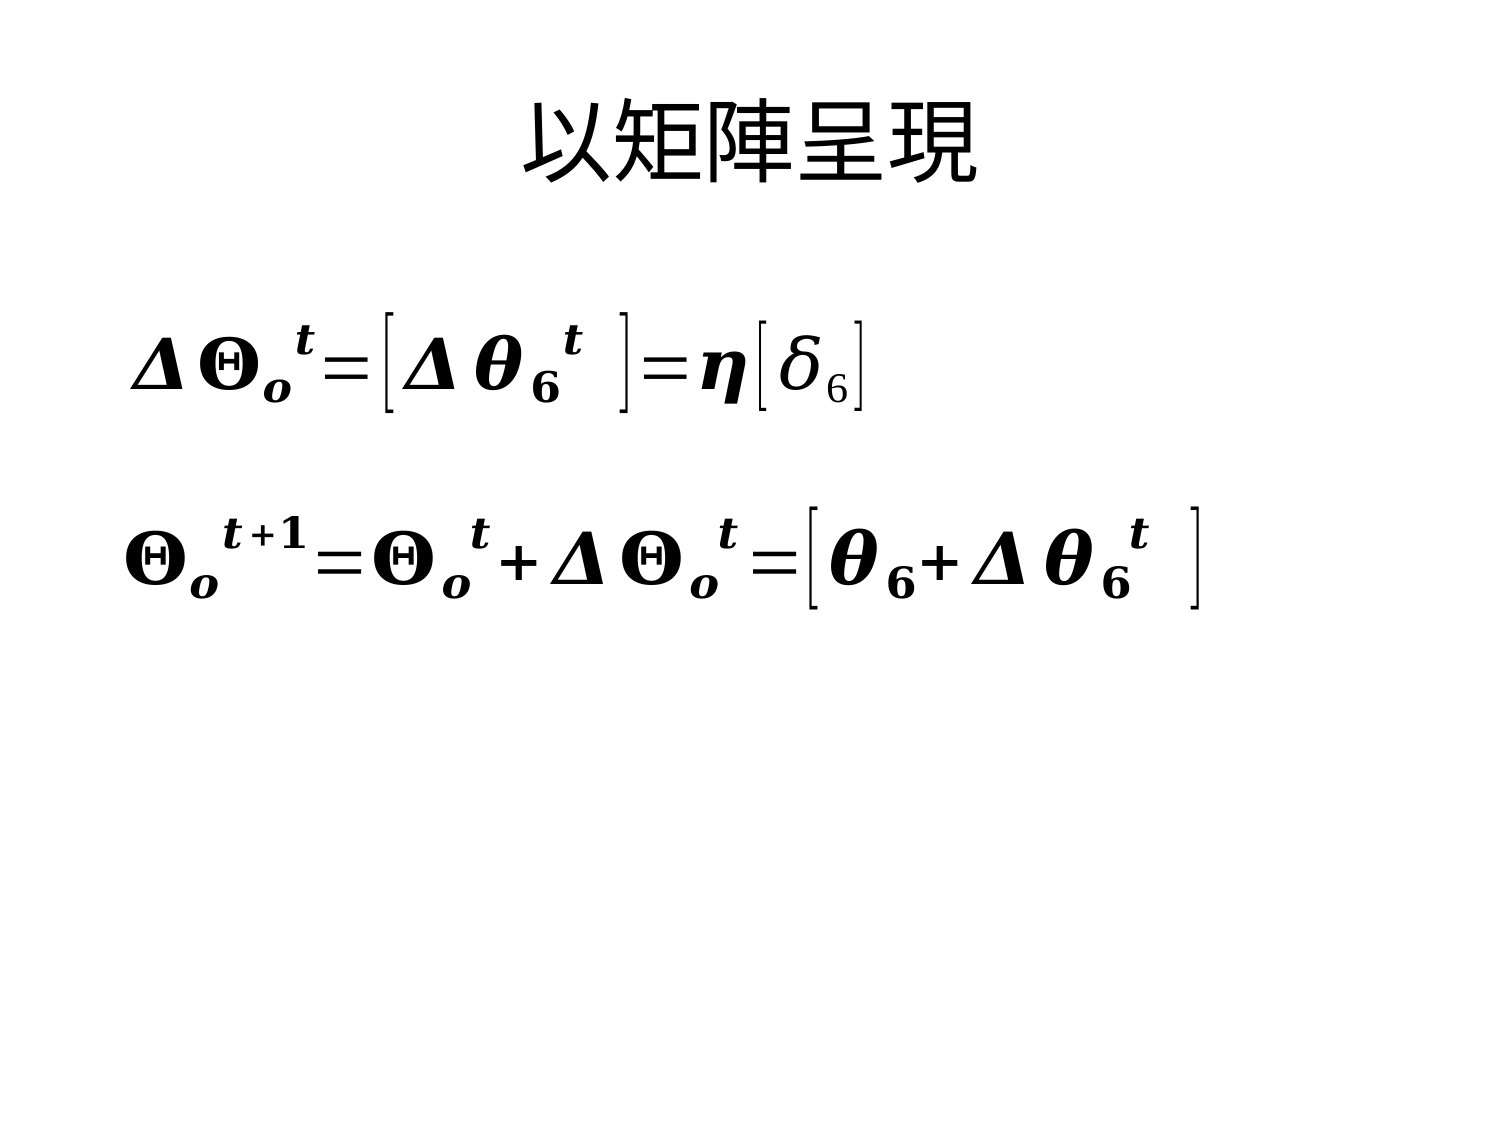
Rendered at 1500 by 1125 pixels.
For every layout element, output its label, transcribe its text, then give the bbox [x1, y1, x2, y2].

title 以矩陣呈現 [75, 45, 1425, 233]
